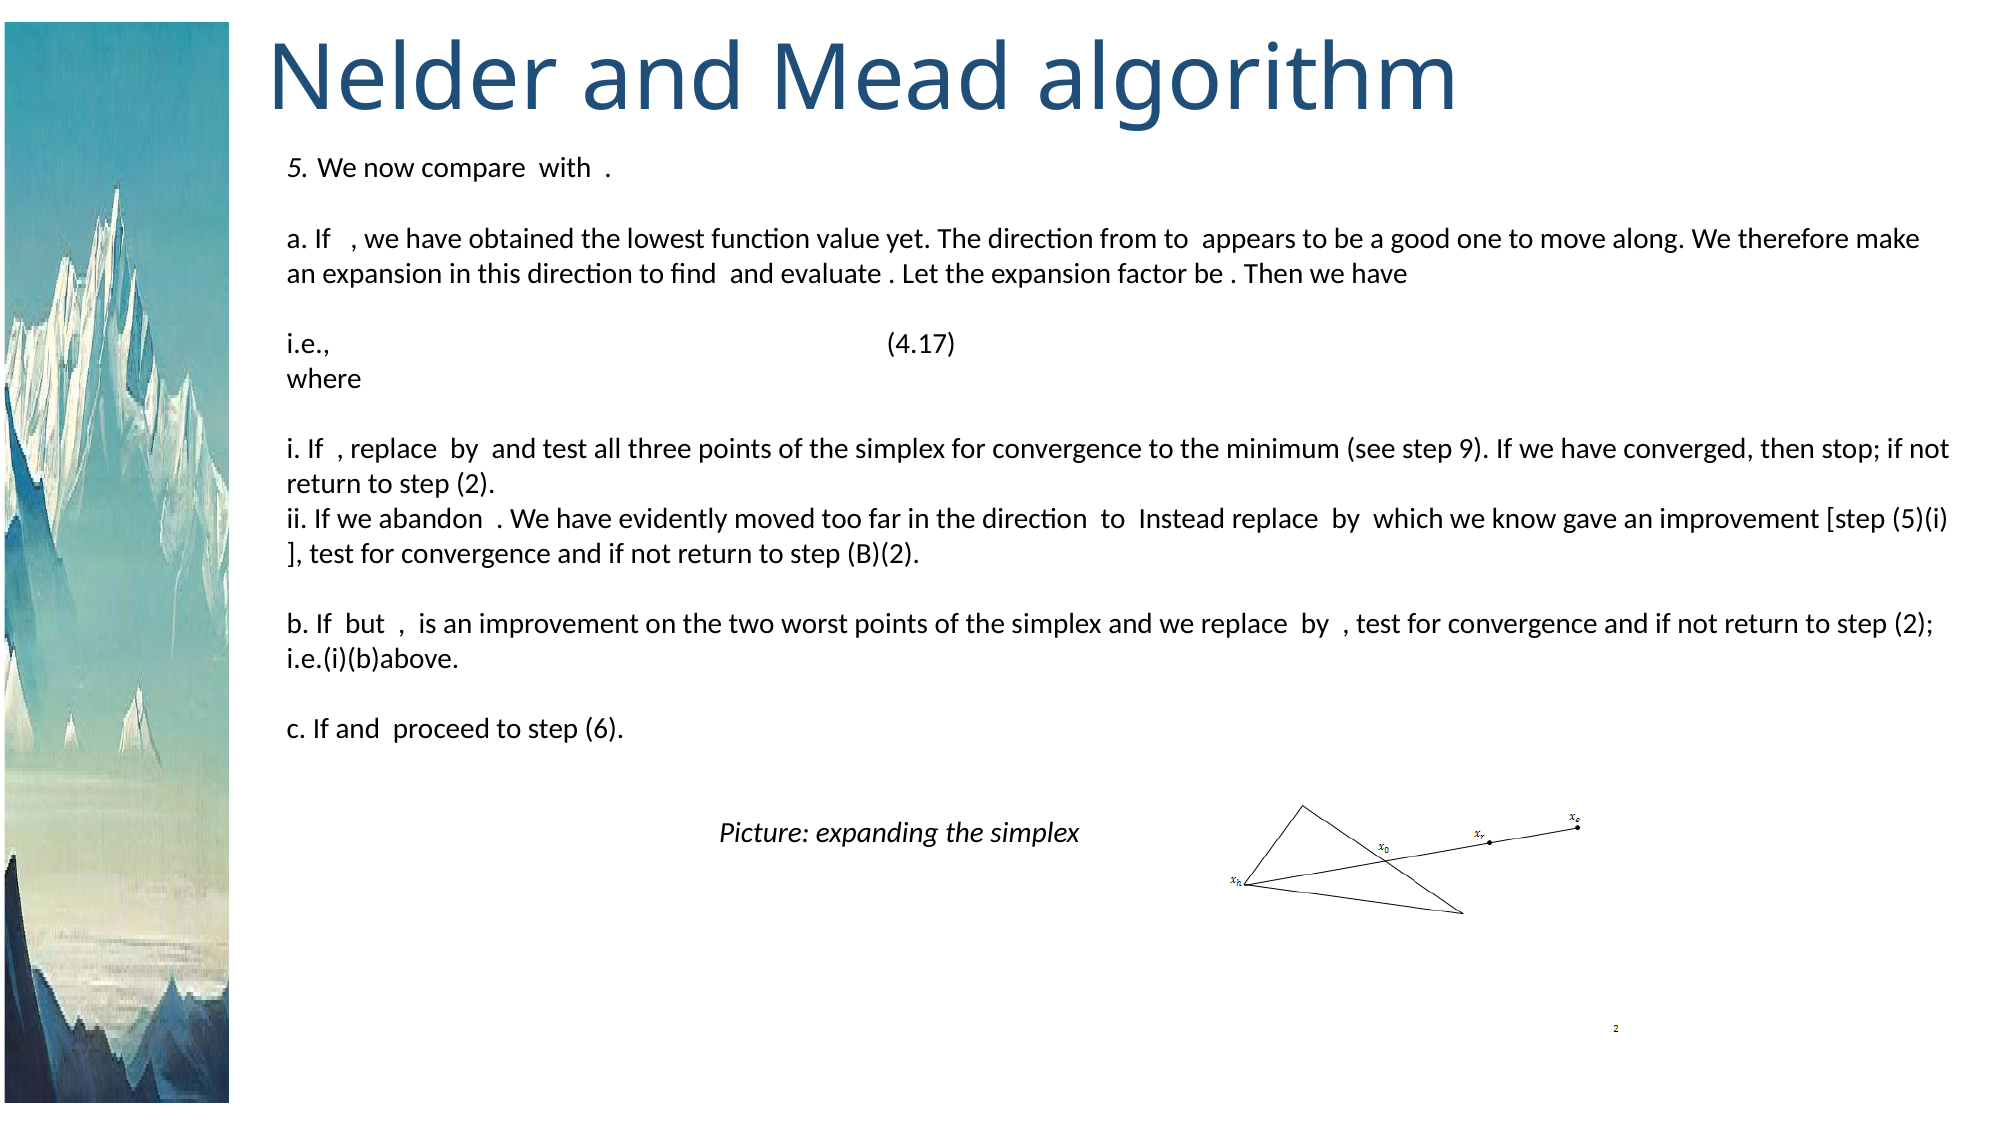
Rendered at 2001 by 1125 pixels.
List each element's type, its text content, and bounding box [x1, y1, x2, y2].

text_box [229, 203, 1748, 414]
text_box Nelder and Mead algorithm [252, 22, 1905, 211]
picture [1175, 713, 1654, 1054]
picture [4, 22, 229, 1103]
